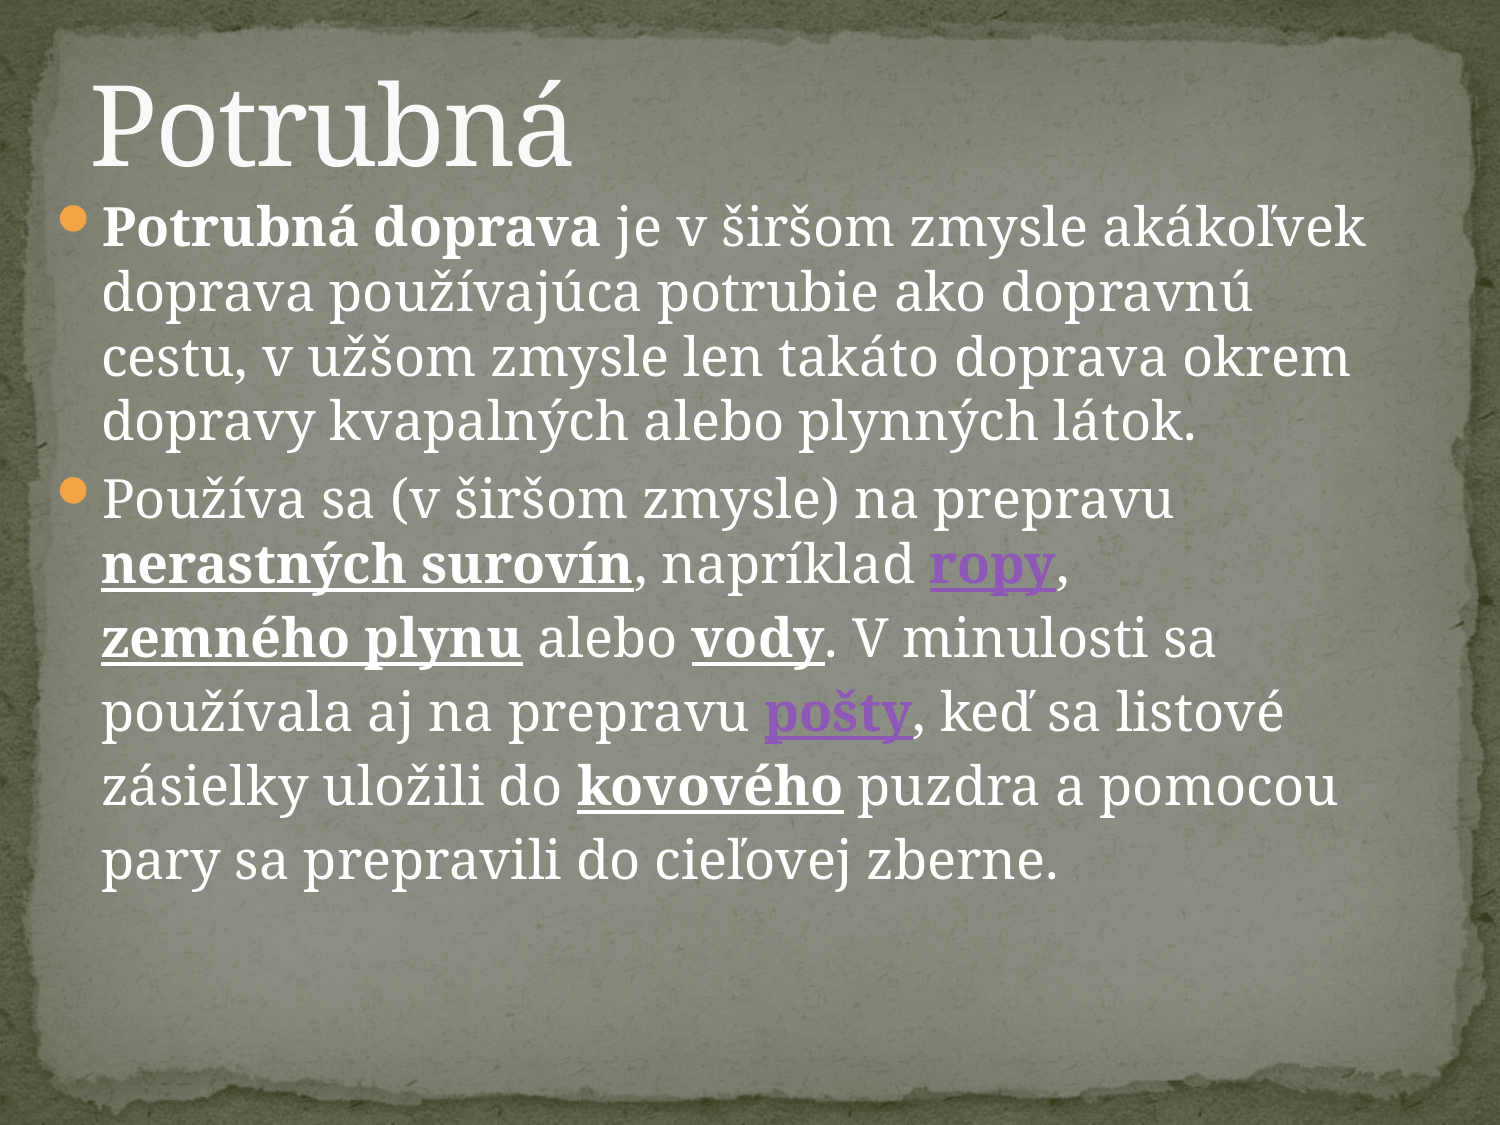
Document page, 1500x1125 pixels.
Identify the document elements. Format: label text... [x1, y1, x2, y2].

list Potrubná doprava je v širšom zmysle akákoľvek doprava používajúca potrubie ako dopravnú cestu, v užšom zmysle len takáto doprava okrem dopravy kvapalných alebo plynných látok. Používa sa (v širšom zmysle) na prepravu nerastných surovín, napríklad ropy, zemného plynu alebo vody. V minulosti sa používala aj na prepravu pošty, keď sa listové zásielky uložili do kovového puzdra a pomocou pary sa prepravili do cieľovej zberne. [41, 184, 1424, 1071]
title Potrubná [74, 24, 1424, 197]
